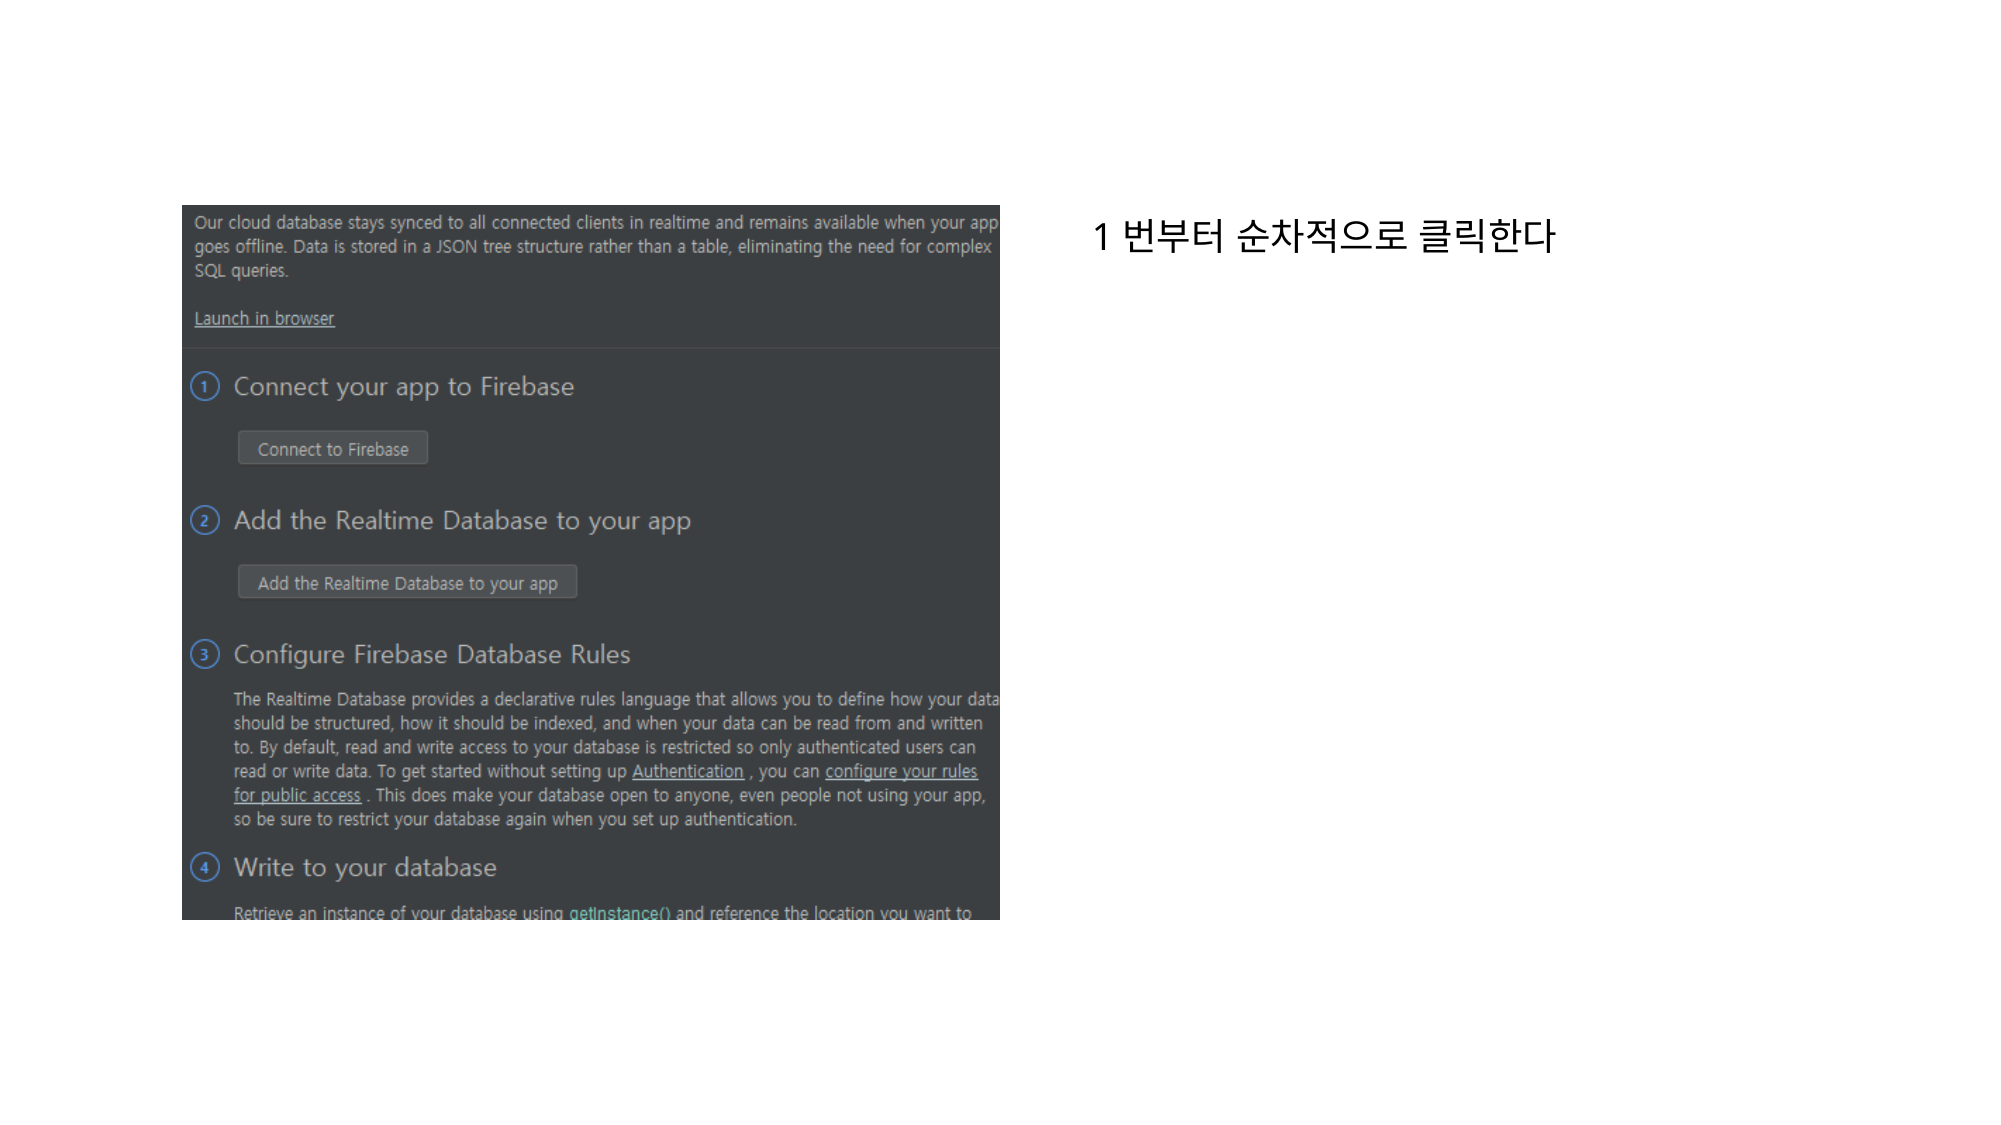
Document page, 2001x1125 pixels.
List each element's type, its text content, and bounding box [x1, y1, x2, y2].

text_box 1번부터 순차적으로 클릭한다 [1077, 205, 1936, 266]
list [181, 205, 1000, 920]
